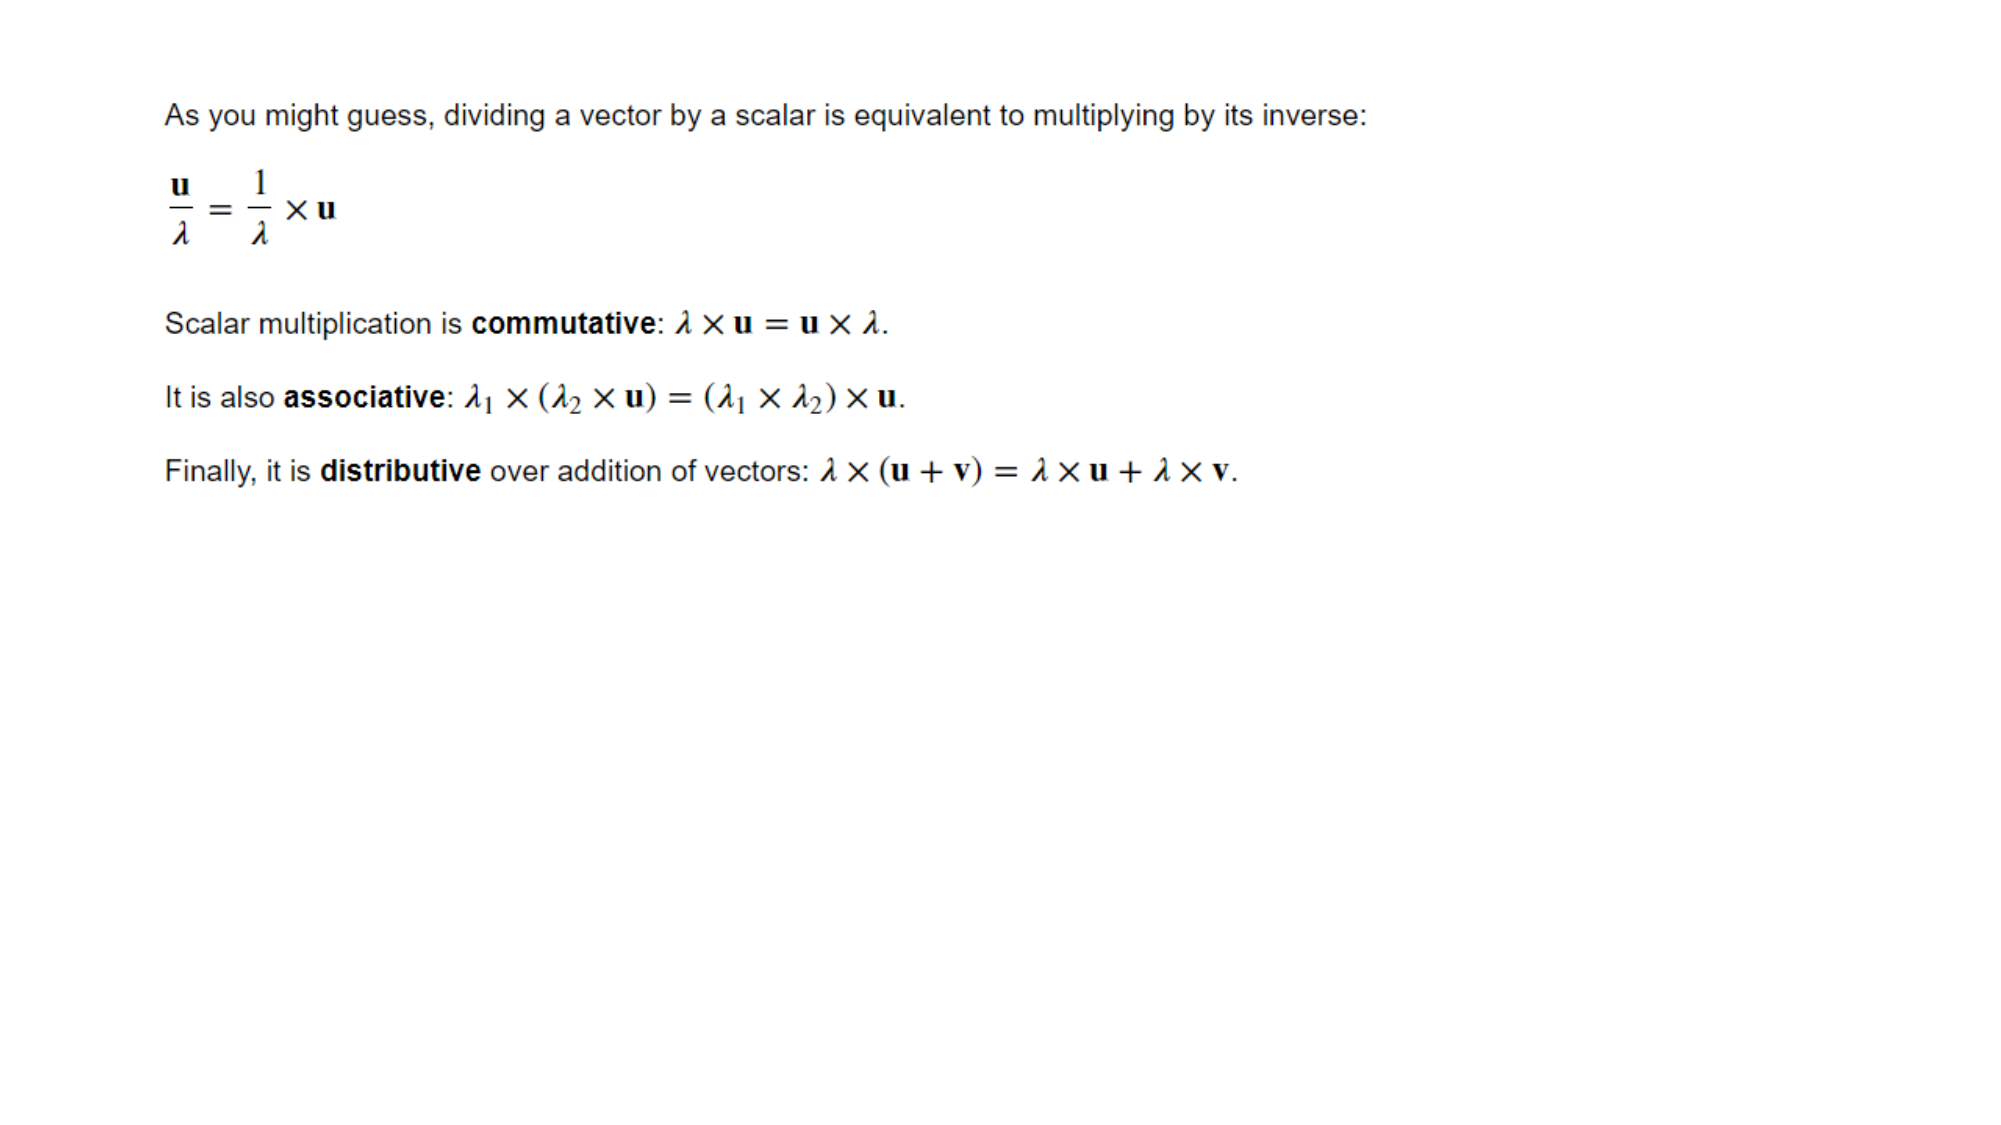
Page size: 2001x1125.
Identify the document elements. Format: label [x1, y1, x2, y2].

picture [137, 80, 1480, 519]
